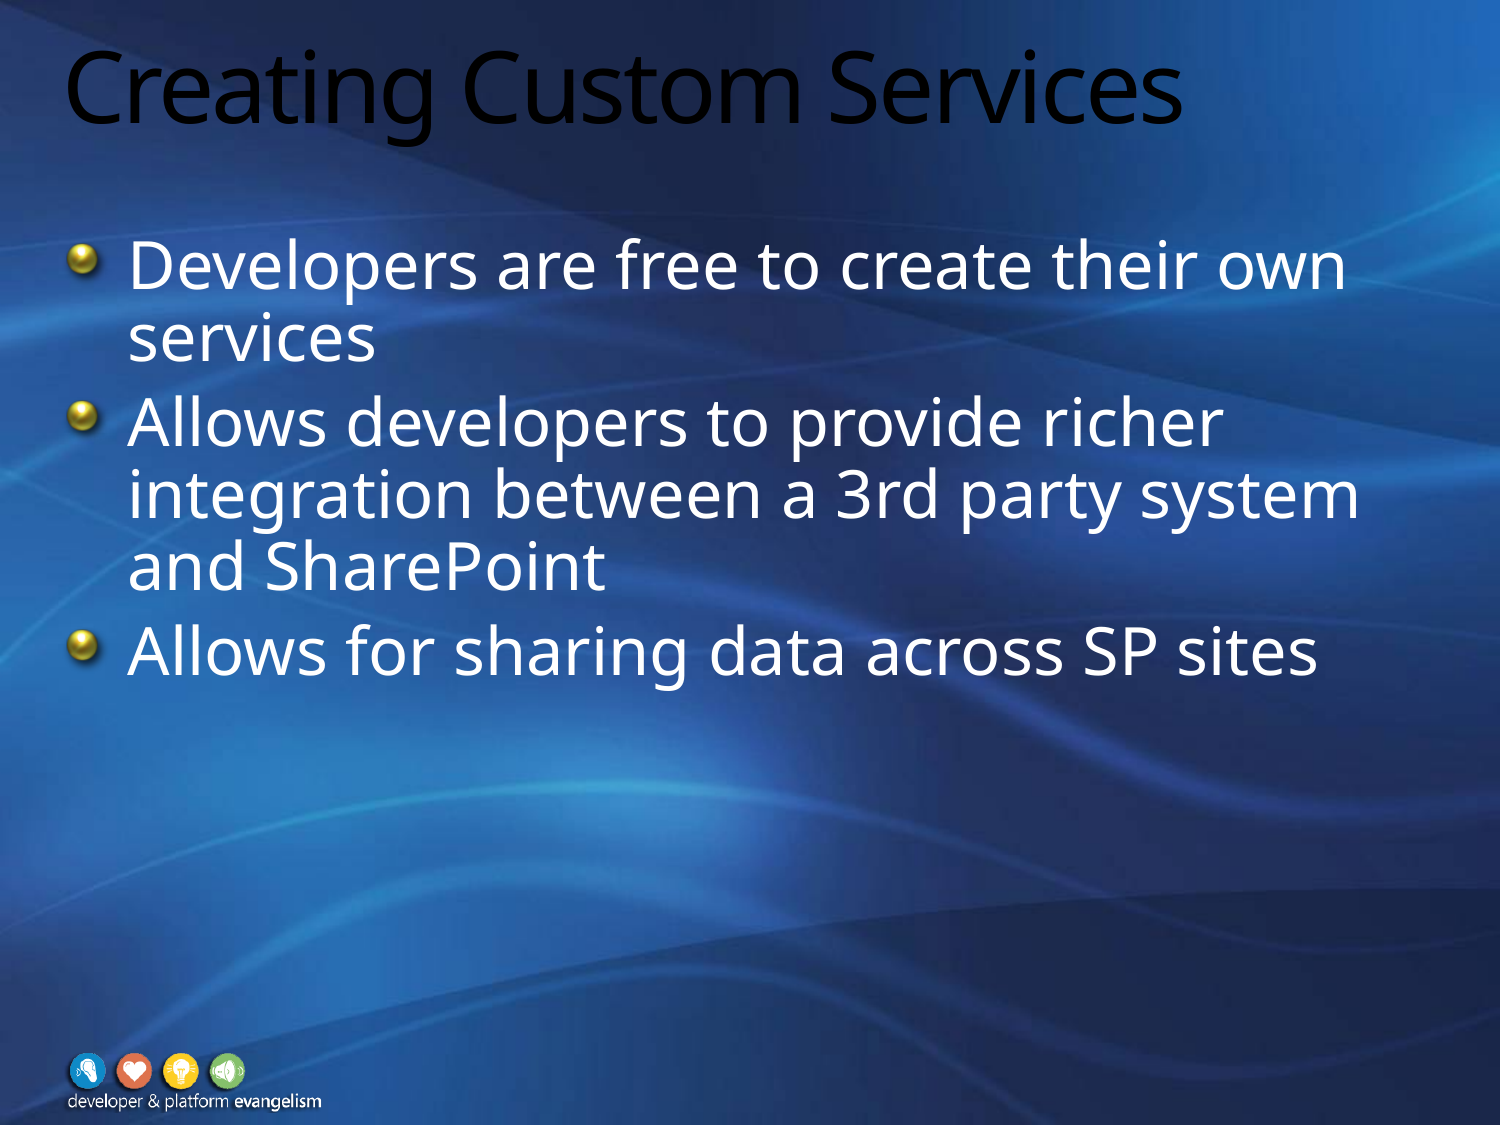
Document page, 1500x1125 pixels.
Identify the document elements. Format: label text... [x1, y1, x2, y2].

title Creating Custom Services [62, 37, 1438, 147]
picture [0, 0, 1500, 1125]
list Developers are free to create their own services Allows developers to provide richer integration between a 3rd party system and SharePoint Allows for sharing data across SP sites [62, 231, 1438, 595]
